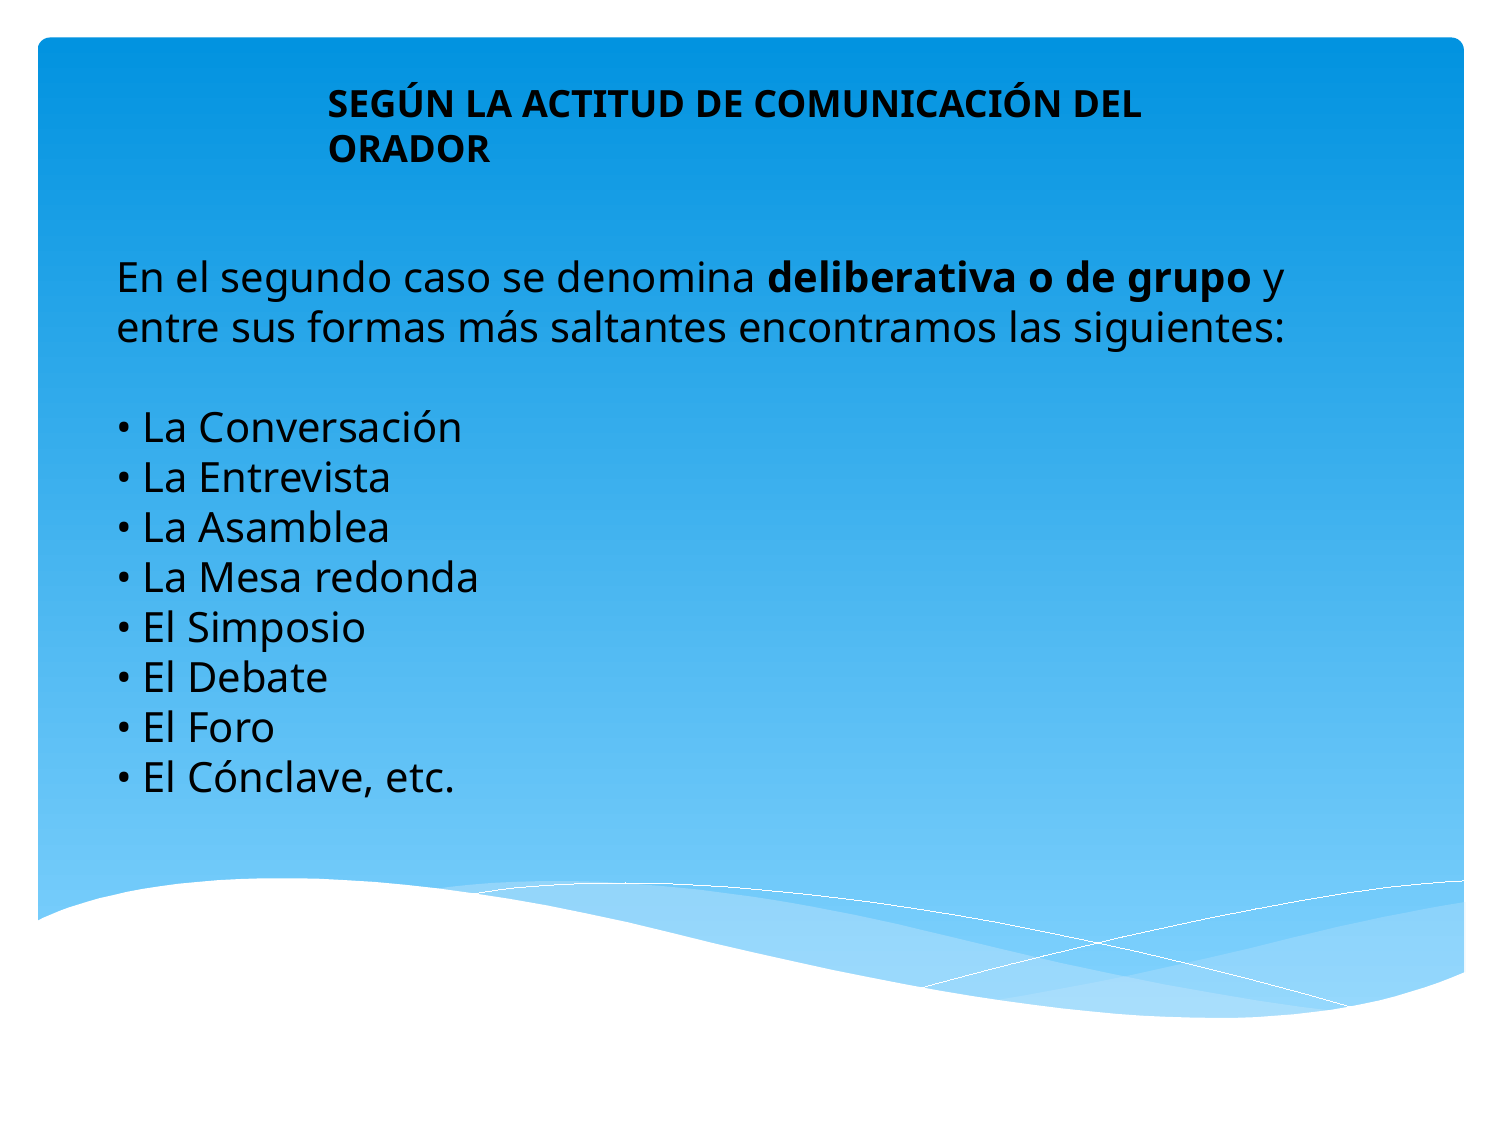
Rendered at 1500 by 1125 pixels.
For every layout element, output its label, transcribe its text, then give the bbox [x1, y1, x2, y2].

text_box En el segundo caso se denomina deliberativa o de grupo y entre sus formas más saltantes encontramos las siguientes: • La Conversación • La Entrevista • La Asamblea • La Mesa redonda • El Simposio • El Debate • El Foro • El Cónclave, etc. [101, 243, 1413, 809]
text_box SEGÚN LA ACTITUD DE COMUNICACIÓN DEL ORADOR [312, 73, 1258, 178]
